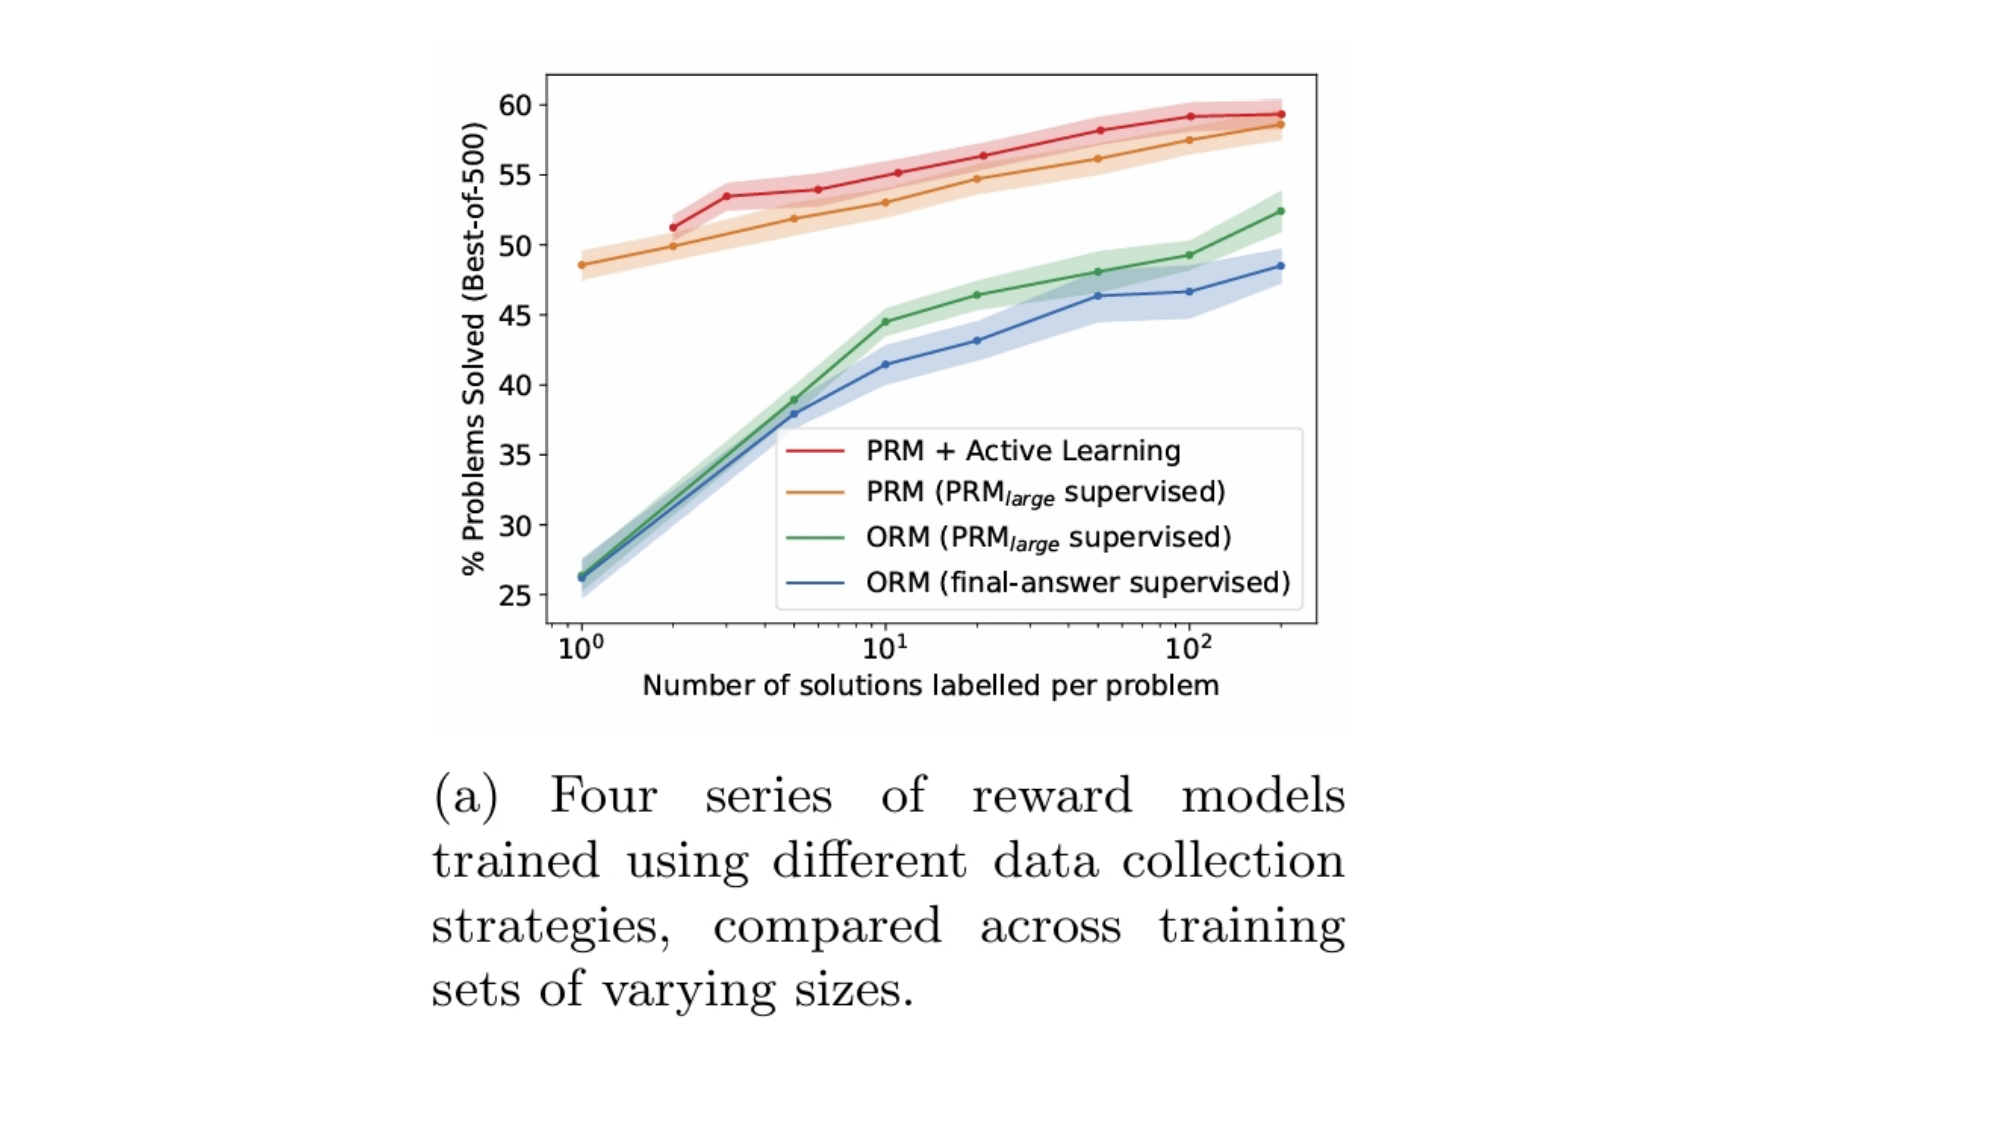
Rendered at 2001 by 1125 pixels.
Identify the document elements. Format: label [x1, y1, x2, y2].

list [332, 20, 1387, 1051]
